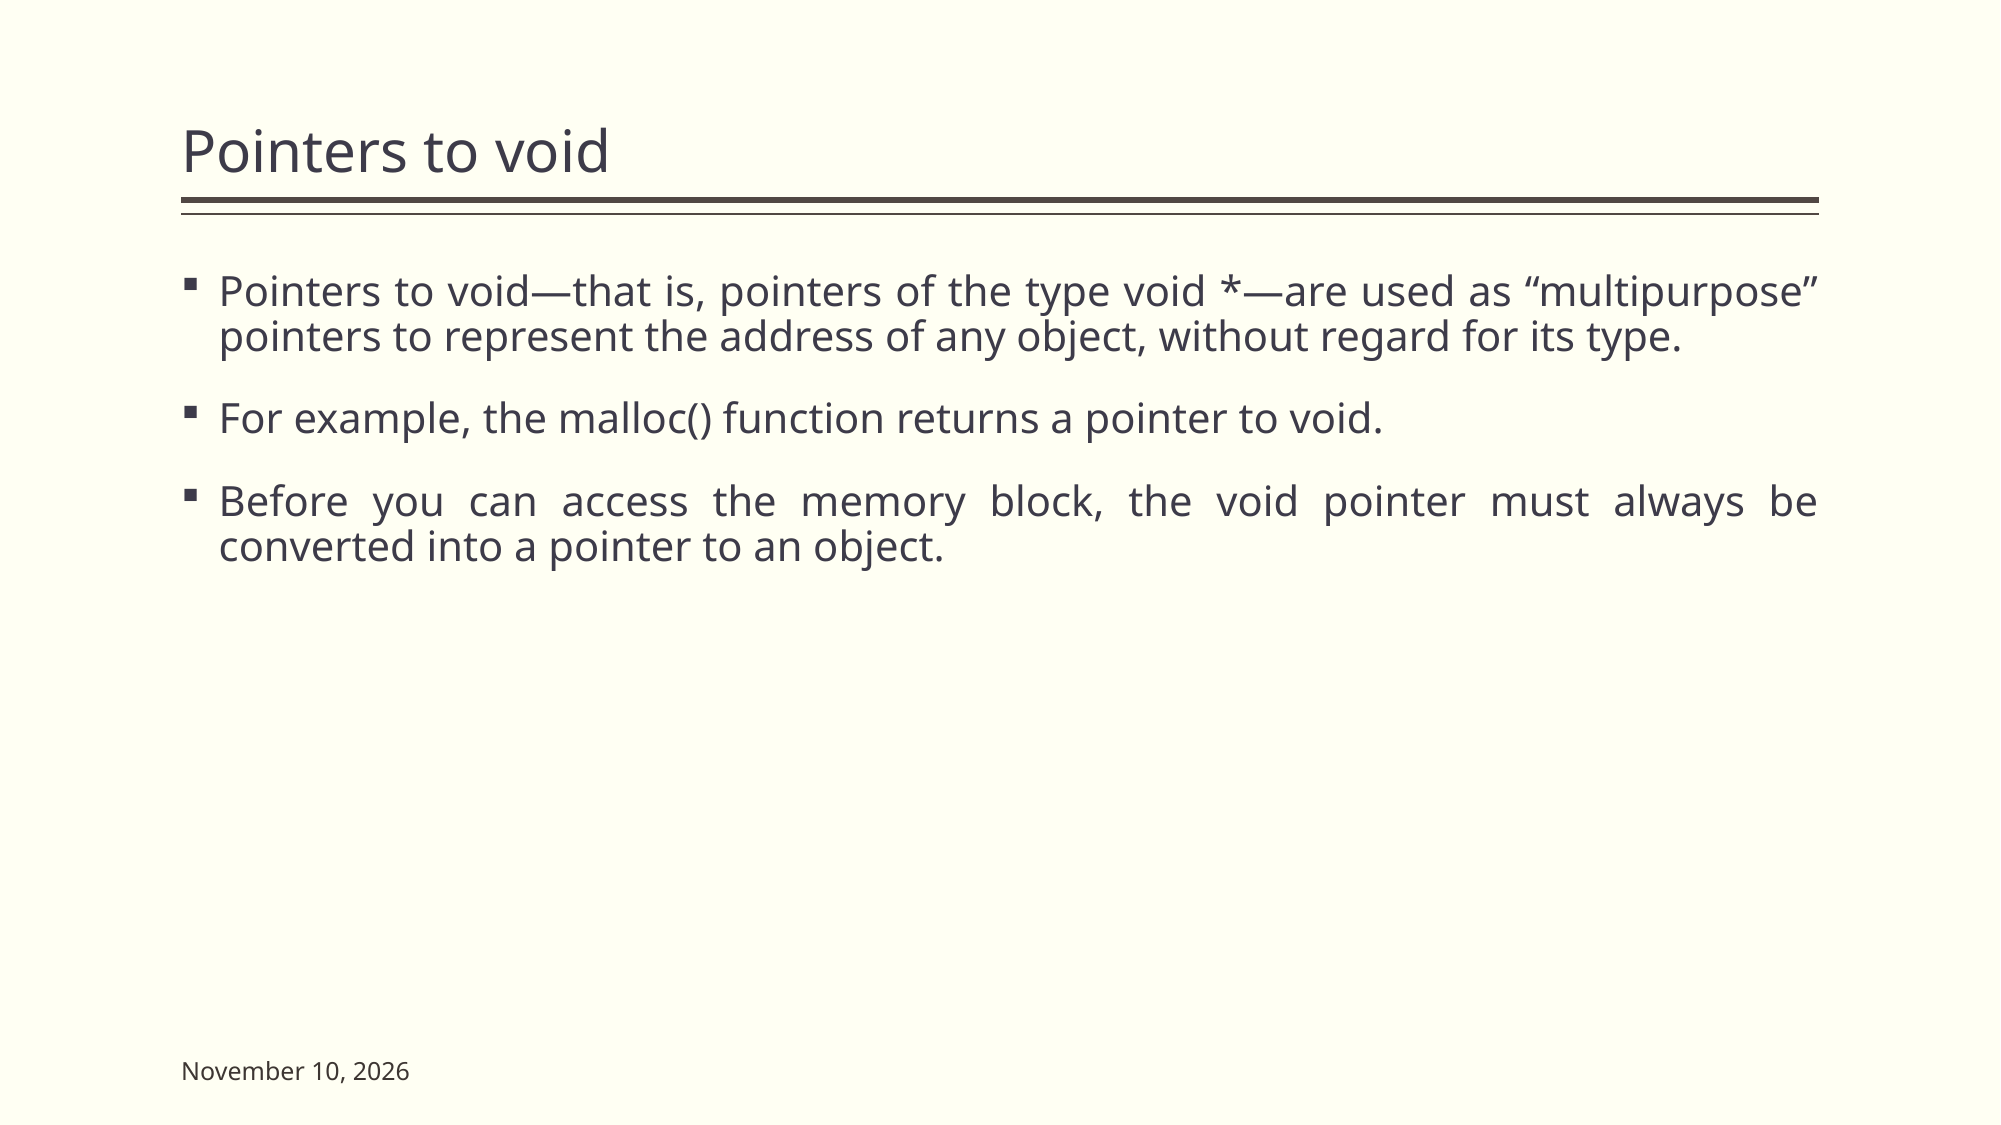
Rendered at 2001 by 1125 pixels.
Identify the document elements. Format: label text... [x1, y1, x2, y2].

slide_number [181, 1042, 482, 1103]
title Pointers to void [181, 12, 1819, 193]
list Pointers to void—that is, pointers of the type void *—are used as “multipurpose” pointers to represent the address of any object, without regard for its type. For example, the malloc() function returns a pointer to void. Before you can access the memory block, the void pointer must always be converted into a pointer to an object. [181, 262, 1819, 1022]
